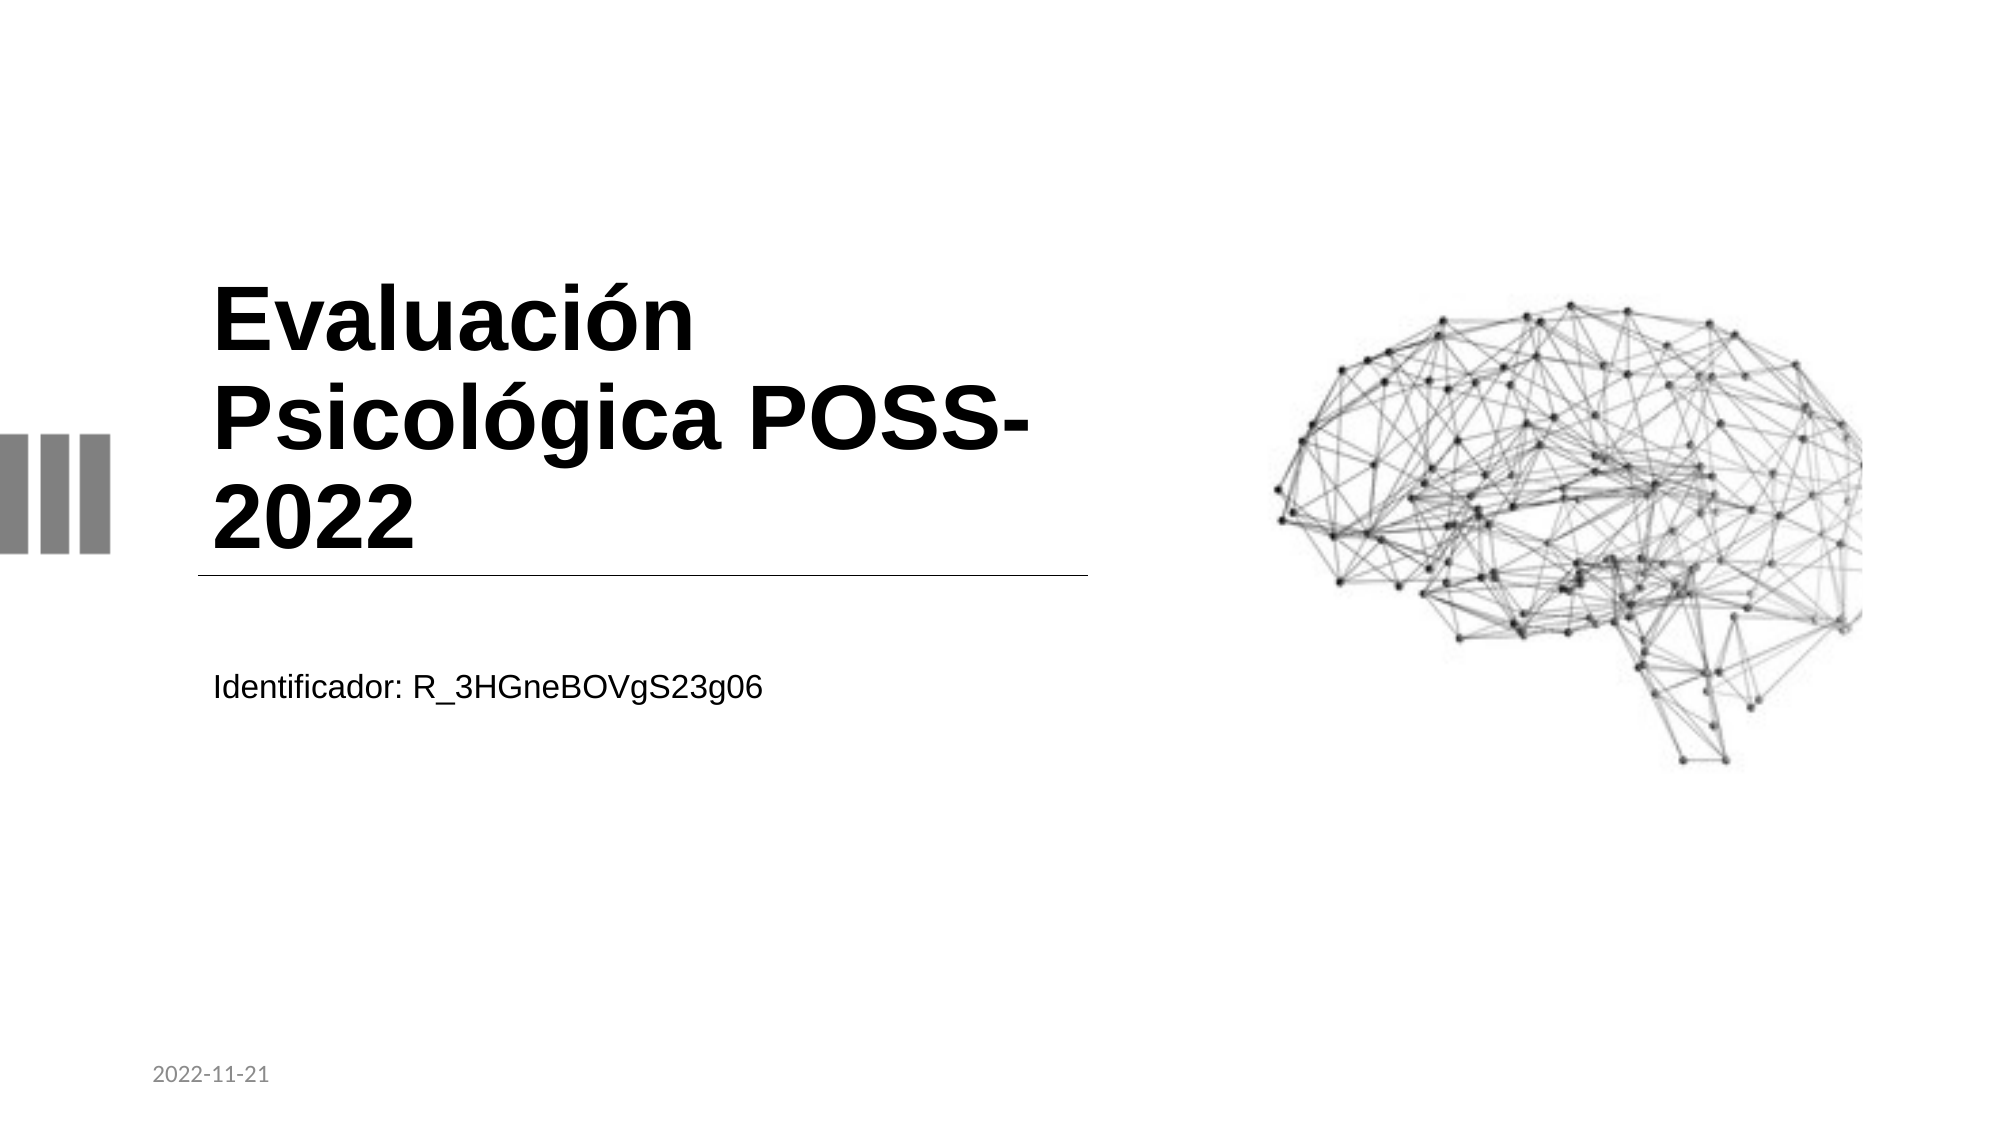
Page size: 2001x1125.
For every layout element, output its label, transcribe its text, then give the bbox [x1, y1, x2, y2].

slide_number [137, 1042, 588, 1103]
picture [0, 420, 123, 563]
subtitle Identificador: R_3HGneBOVgS23g06 [197, 590, 1398, 863]
picture [1202, 208, 1863, 860]
title Evaluación Psicológica POSS-2022 [197, 184, 1088, 576]
